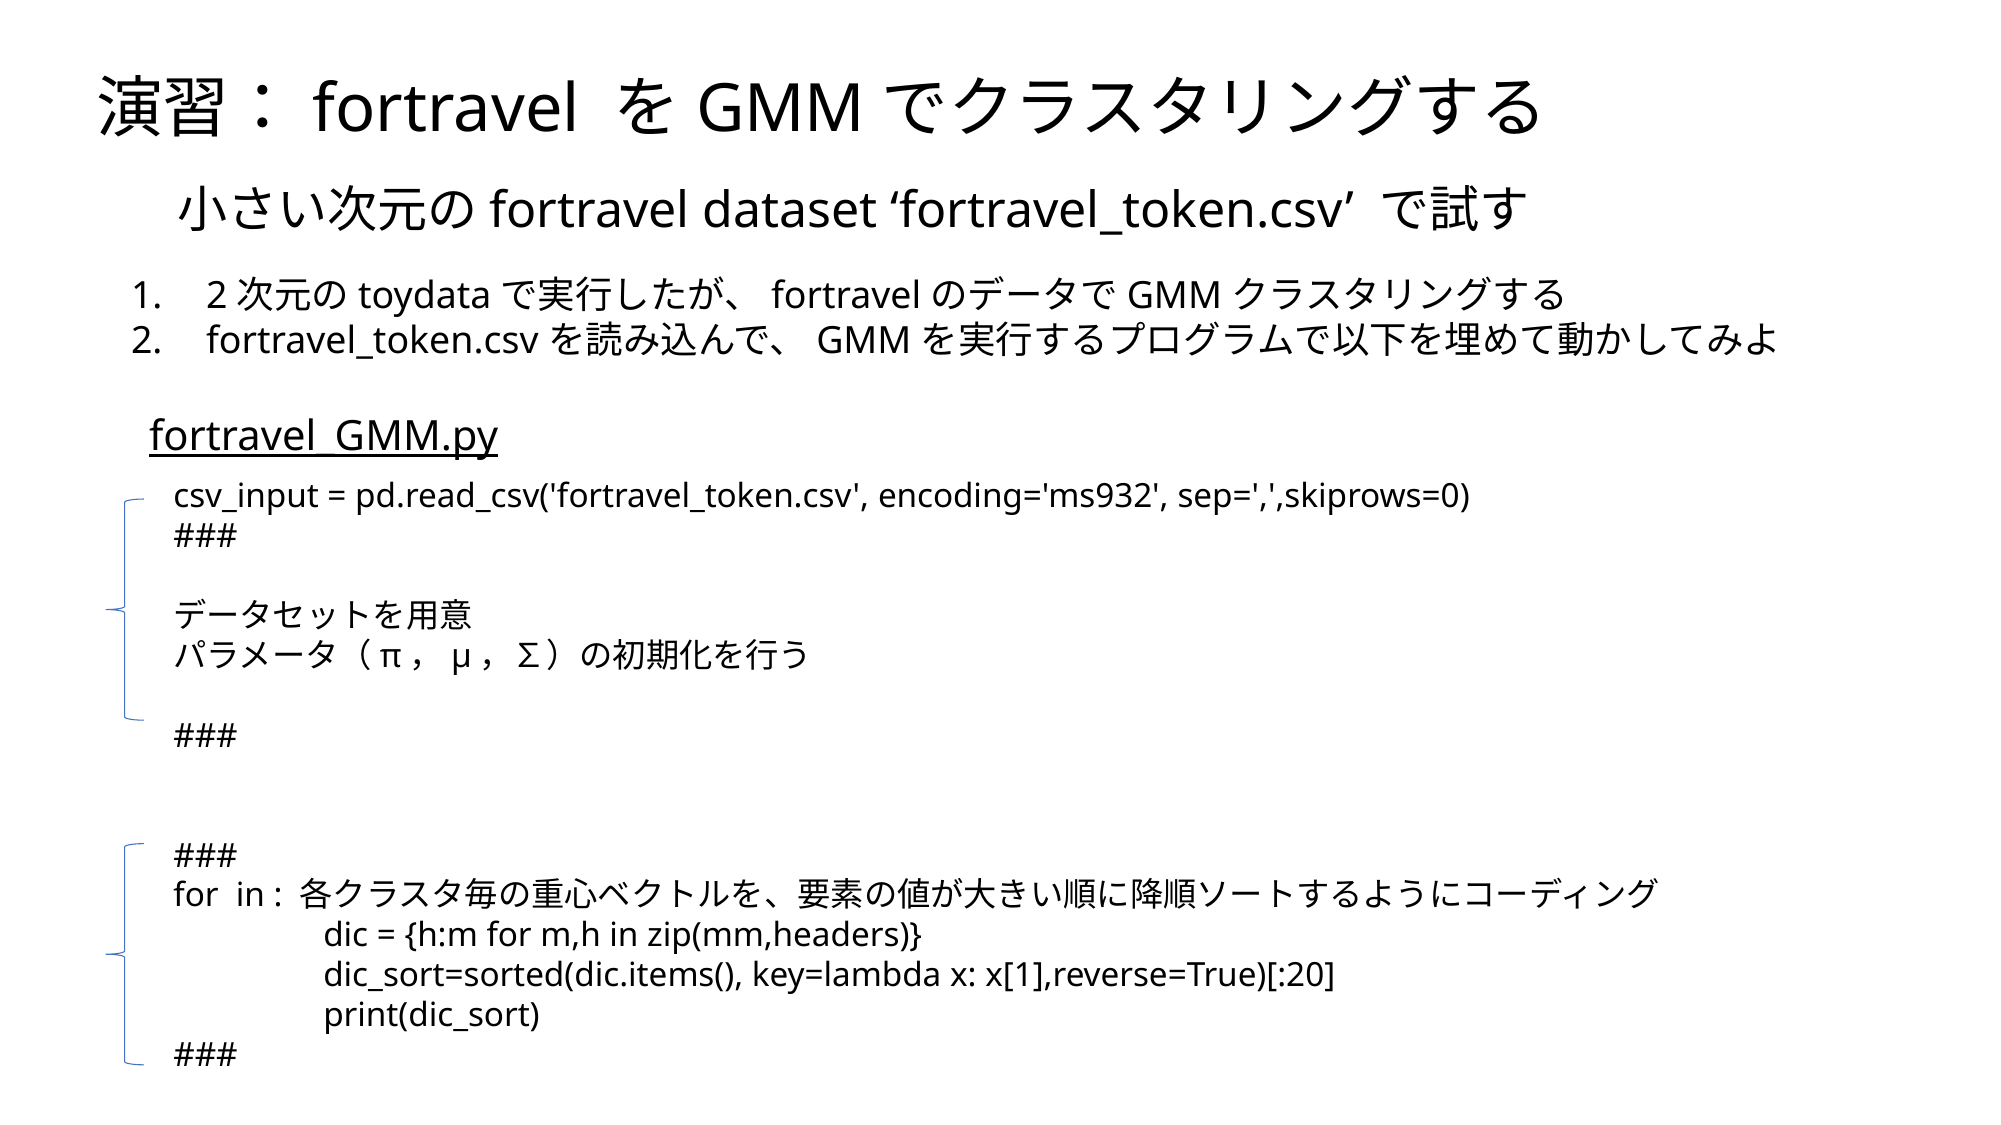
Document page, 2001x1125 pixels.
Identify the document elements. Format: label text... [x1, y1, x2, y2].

text_box [105, 498, 144, 721]
text_box [105, 843, 144, 1066]
text_box 2次元のtoydataで実行したが、fortravelのデータでGMMクラスタリングする fortravel_token.csvを読み込んで、GMMを実行するプログラムで以下を埋めて動かしてみよ [116, 263, 1978, 368]
text_box 小さい次元のfortravel dataset ‘fortravel_token.csv’ で試す [162, 170, 1545, 245]
text_box csv_input = pd.read_csv('fortravel_token.csv', encoding='ms932', sep=',',skiprows=0) ### データセットを用意 パラメータ（π，μ，∑）の初期化を行う ### ### for in : 各クラスタ毎の重心ベクトルを、要素の値が大きい順に降順ソートするようにコーディング dic = {h:m for m,h in zip(mm,headers)} dic_sort=sorted(dic.items(), key=lambda x: x[1],reverse=True)[:20] print(dic_sort) ### [158, 467, 1675, 1081]
text_box fortravel_GMM.py [134, 401, 514, 467]
text_box 演習：fortravel をGMMでクラスタリングする [81, 56, 1563, 152]
